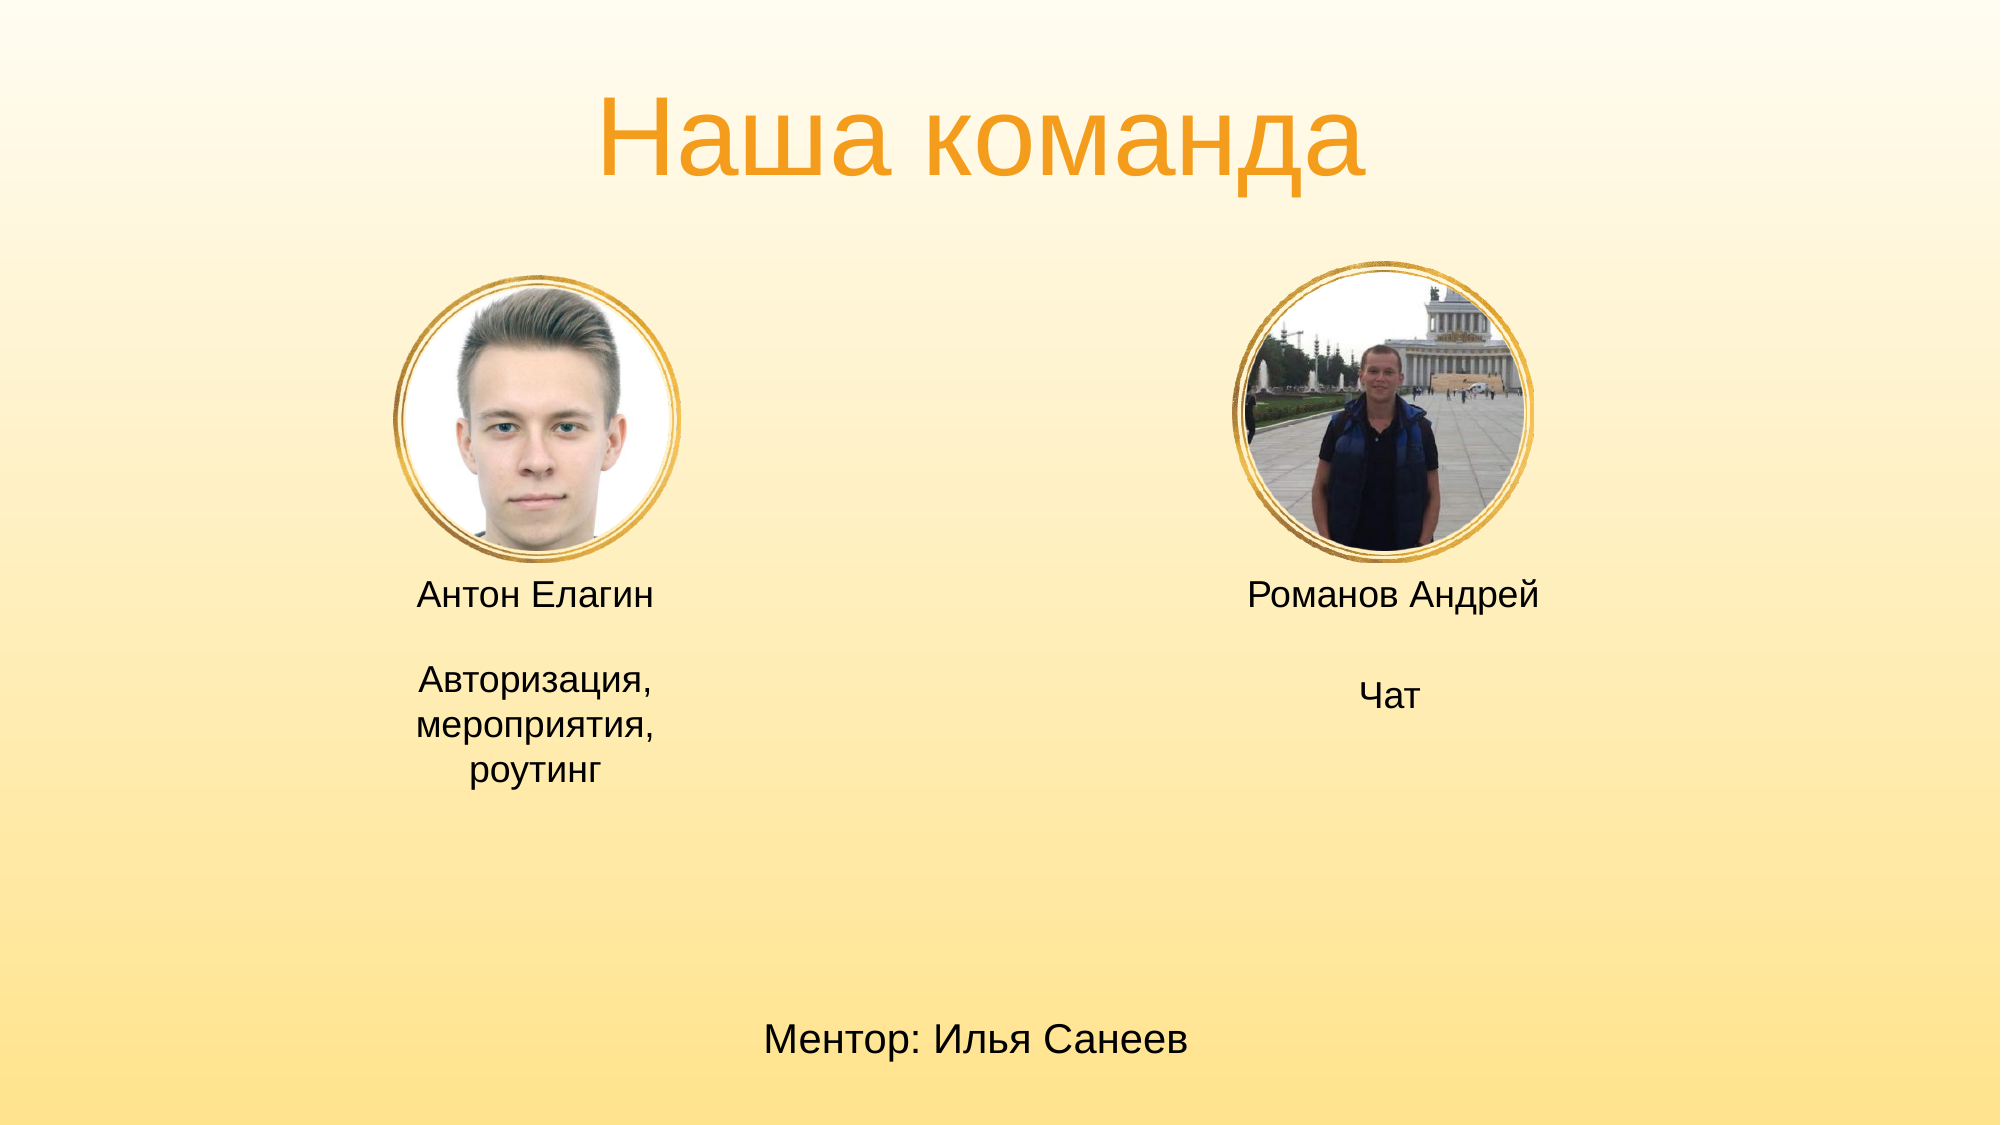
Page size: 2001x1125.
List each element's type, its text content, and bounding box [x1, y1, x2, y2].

picture [393, 275, 681, 563]
text_box Чат [1232, 663, 1548, 723]
text_box Ментор: Илья Санеев [748, 1004, 1233, 1069]
picture [1232, 261, 1534, 563]
text_box Антон Елагин [378, 562, 693, 623]
text_box Авторизация, мероприятия, роутинг [393, 648, 678, 798]
text_box Наша команда [580, 55, 1382, 206]
text_box Романов Андрей [1232, 562, 1580, 623]
